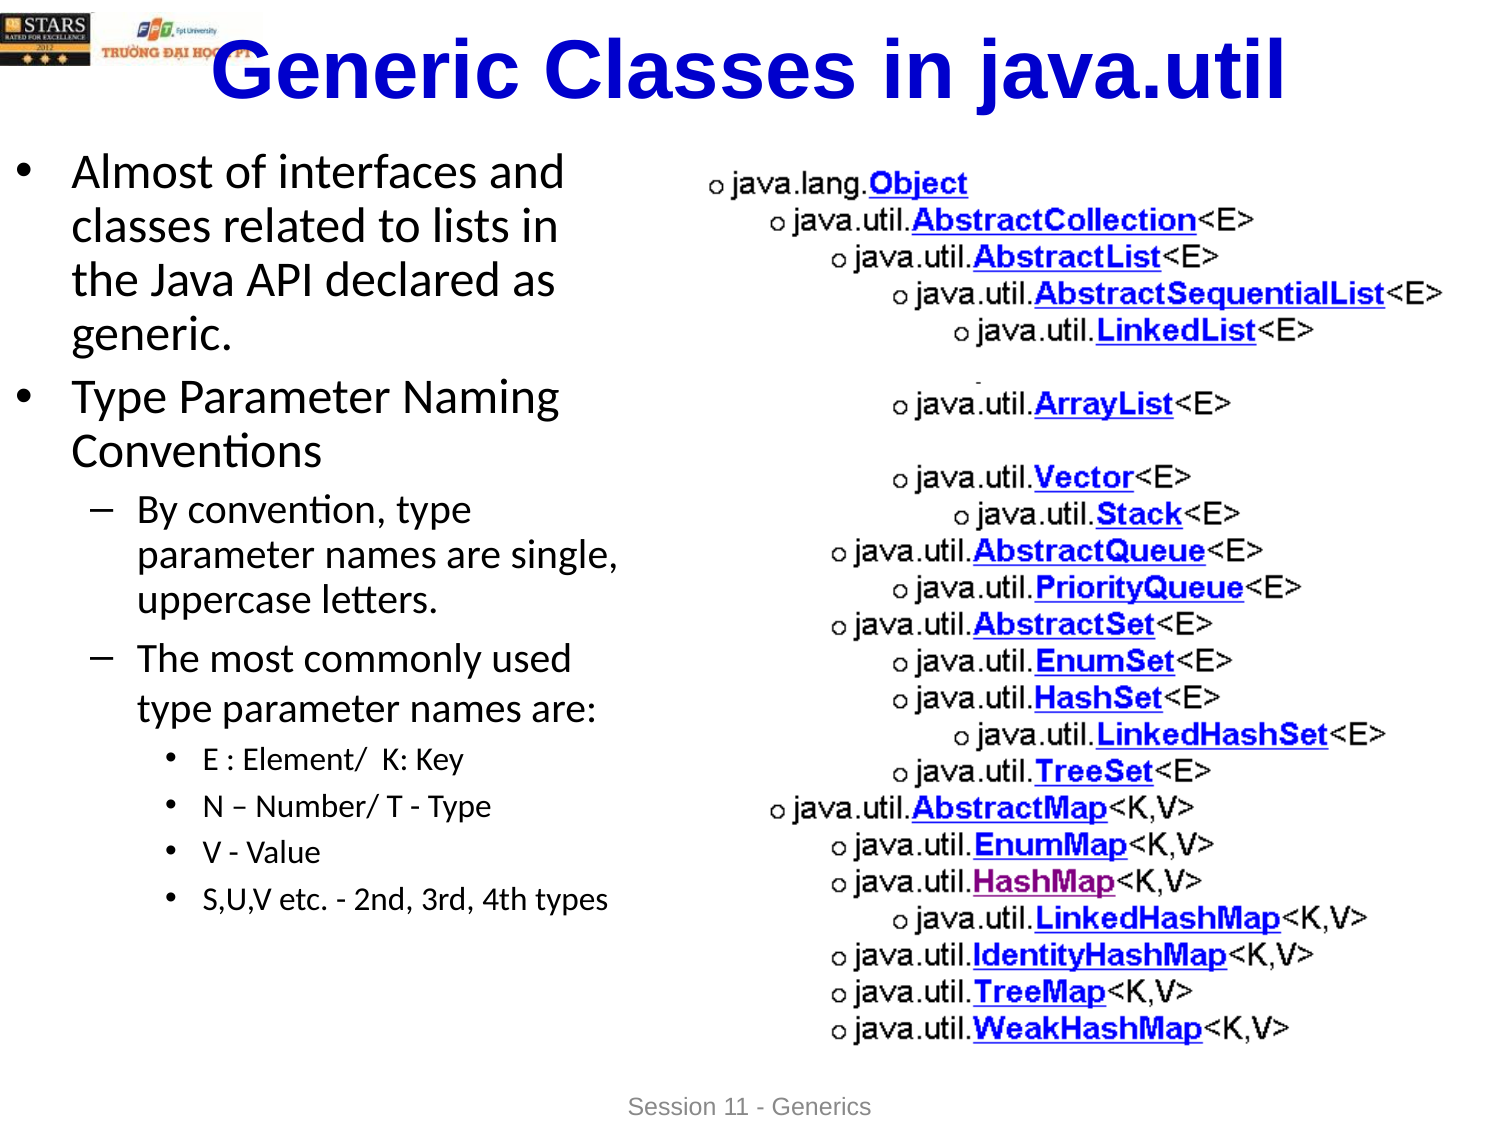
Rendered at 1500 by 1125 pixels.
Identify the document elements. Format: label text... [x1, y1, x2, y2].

footer Session 11 - Generics [512, 1084, 988, 1125]
picture [0, 12, 263, 66]
picture [699, 162, 1450, 1050]
title Generic Classes in java.util [75, 24, 1425, 105]
list Almost of interfaces and classes related to lists in the Java API declared as generic. Type Parameter Naming Conventions By convention, type parameter names are single, uppercase letters. The most commonly used type parameter names are: E : Element/ K: Key N – Number/ T - Type V - Value S,U,V etc. - 2nd, 3rd, 4th types [0, 137, 638, 1038]
